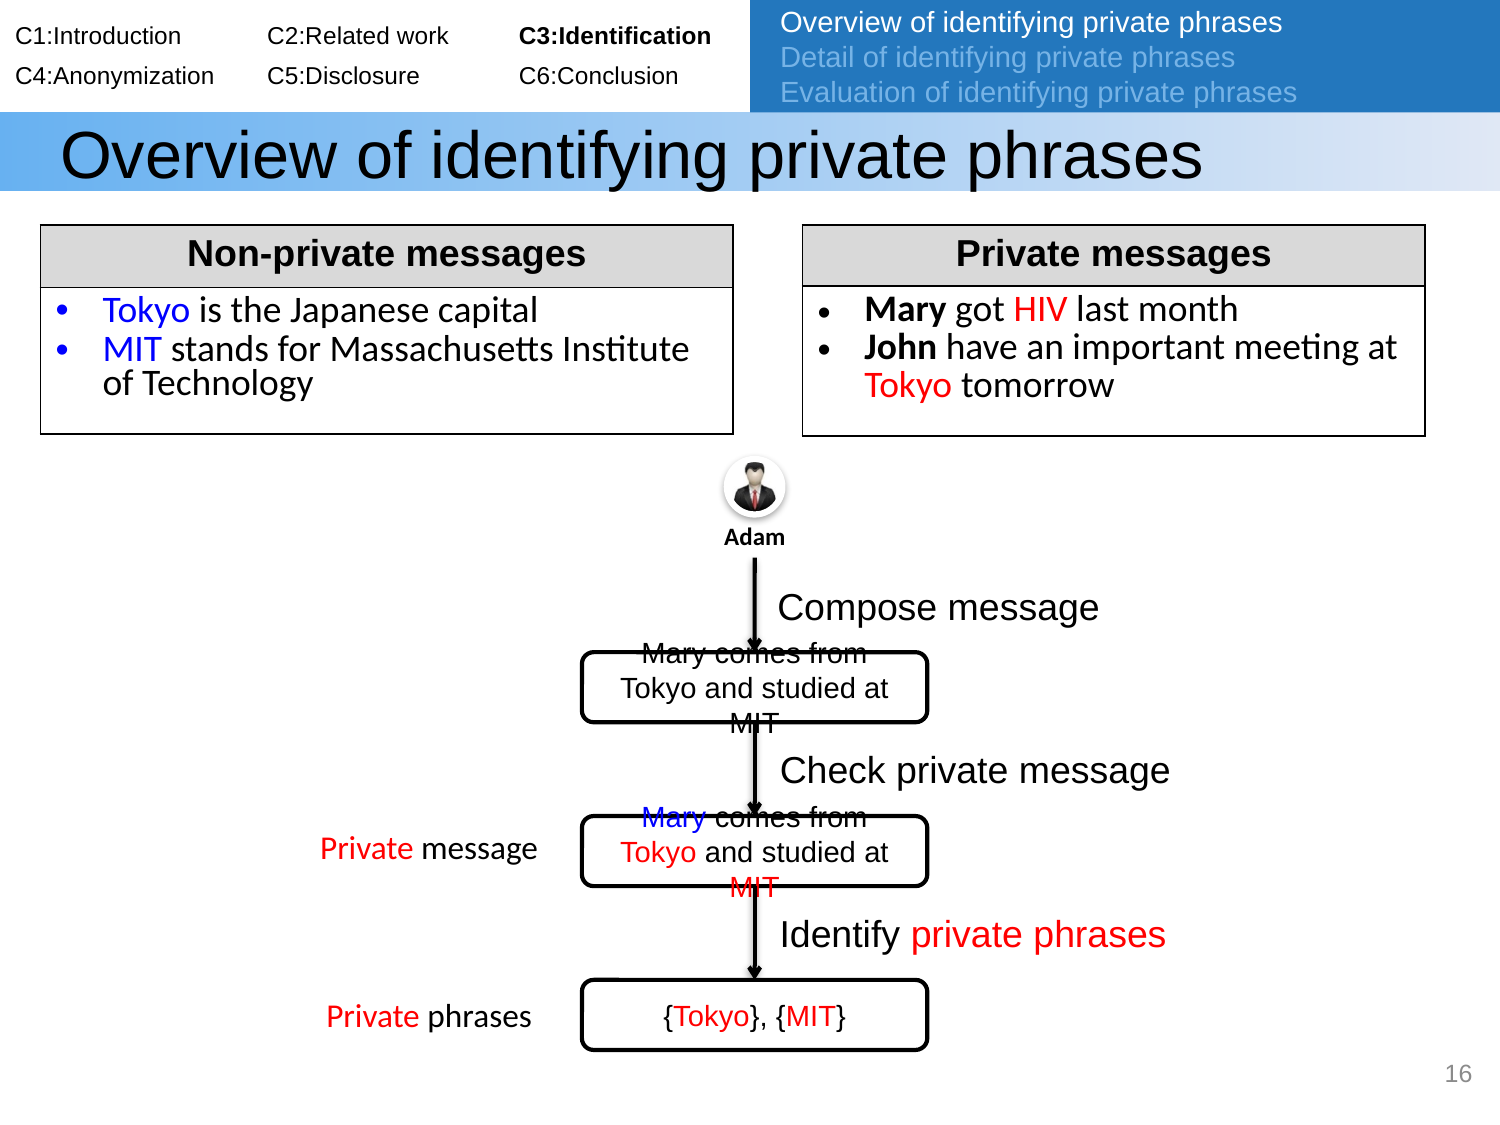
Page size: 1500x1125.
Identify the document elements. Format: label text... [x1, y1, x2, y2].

text_box Mary comes from Tokyo and studied at MIT [579, 813, 930, 889]
slide_number 16 [1137, 1042, 1488, 1103]
table_cell Mary got HIV last month John have an important meeting at Tokyo tomorrow [803, 287, 1424, 435]
text_box {Tokyo}, {MIT} [579, 977, 930, 1053]
table_header Non-private messages [41, 226, 732, 287]
text_box Private phrases [311, 987, 547, 1042]
list Overview of identifying private phrases Detail of identifying private phrases Evaluation of identifying private phrases [750, 0, 1500, 113]
text_box Check private message [765, 738, 1197, 799]
text_box Compose message [762, 575, 1153, 635]
table_header Private messages [803, 226, 1424, 285]
text_box Mary comes from Tokyo and studied at MIT [579, 650, 930, 725]
text_box Private message [305, 818, 553, 874]
table_cell Tokyo is the Japanese capital MIT stands for Massachusetts Institute of Technology [41, 288, 732, 433]
text_box Identify private phrases [764, 902, 1182, 963]
title Overview of identifying private phrases [0, 112, 1500, 191]
text_box [723, 455, 786, 518]
list C1:Introduction C2:Related work C3:Identification C4:Anonymization C5:Disclosure C6:Conclusion [0, 0, 750, 110]
text_box Adam [709, 513, 801, 558]
